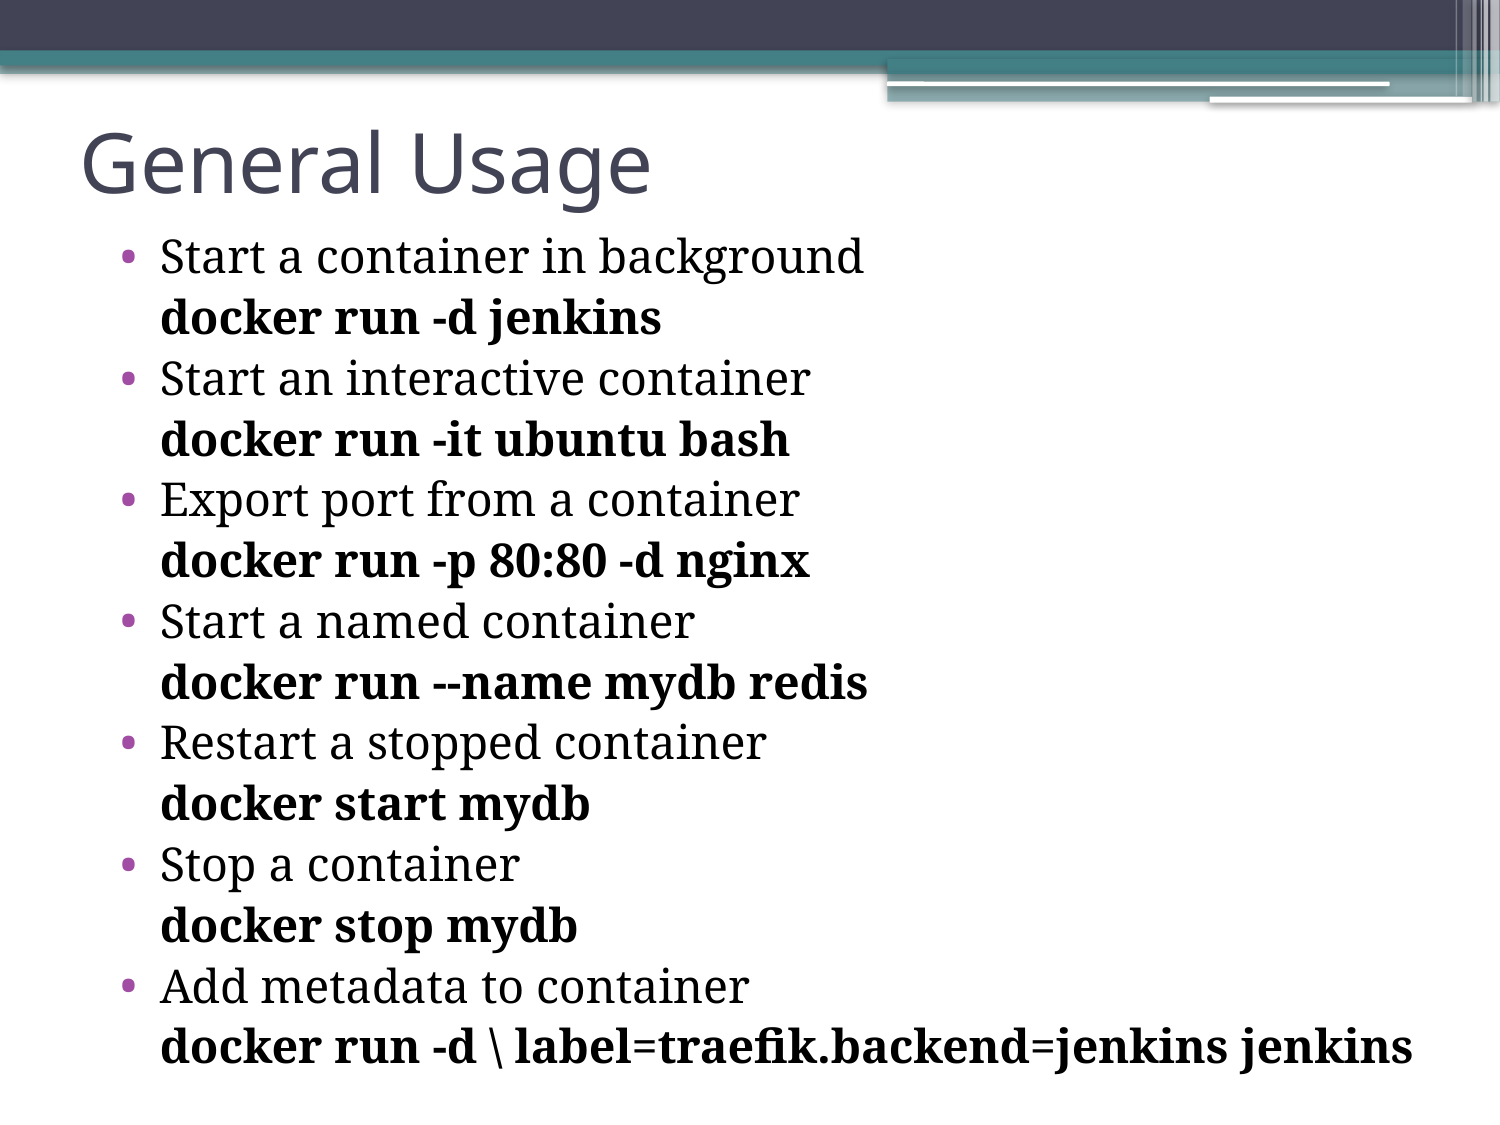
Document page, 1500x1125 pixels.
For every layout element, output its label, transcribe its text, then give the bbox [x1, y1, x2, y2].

list Start a container in background docker run -d jenkins Start an interactive container docker run -it ubuntu bash Export port from a container docker run -p 80:80 -d nginx Start a named container docker run --name mydb redis Restart a stopped container docker start mydb Stop a container docker stop mydb Add metadata to container docker run -d \ label=traefik.backend=jenkins jenkins [88, 219, 1439, 1125]
title General Usage [64, 90, 1415, 230]
